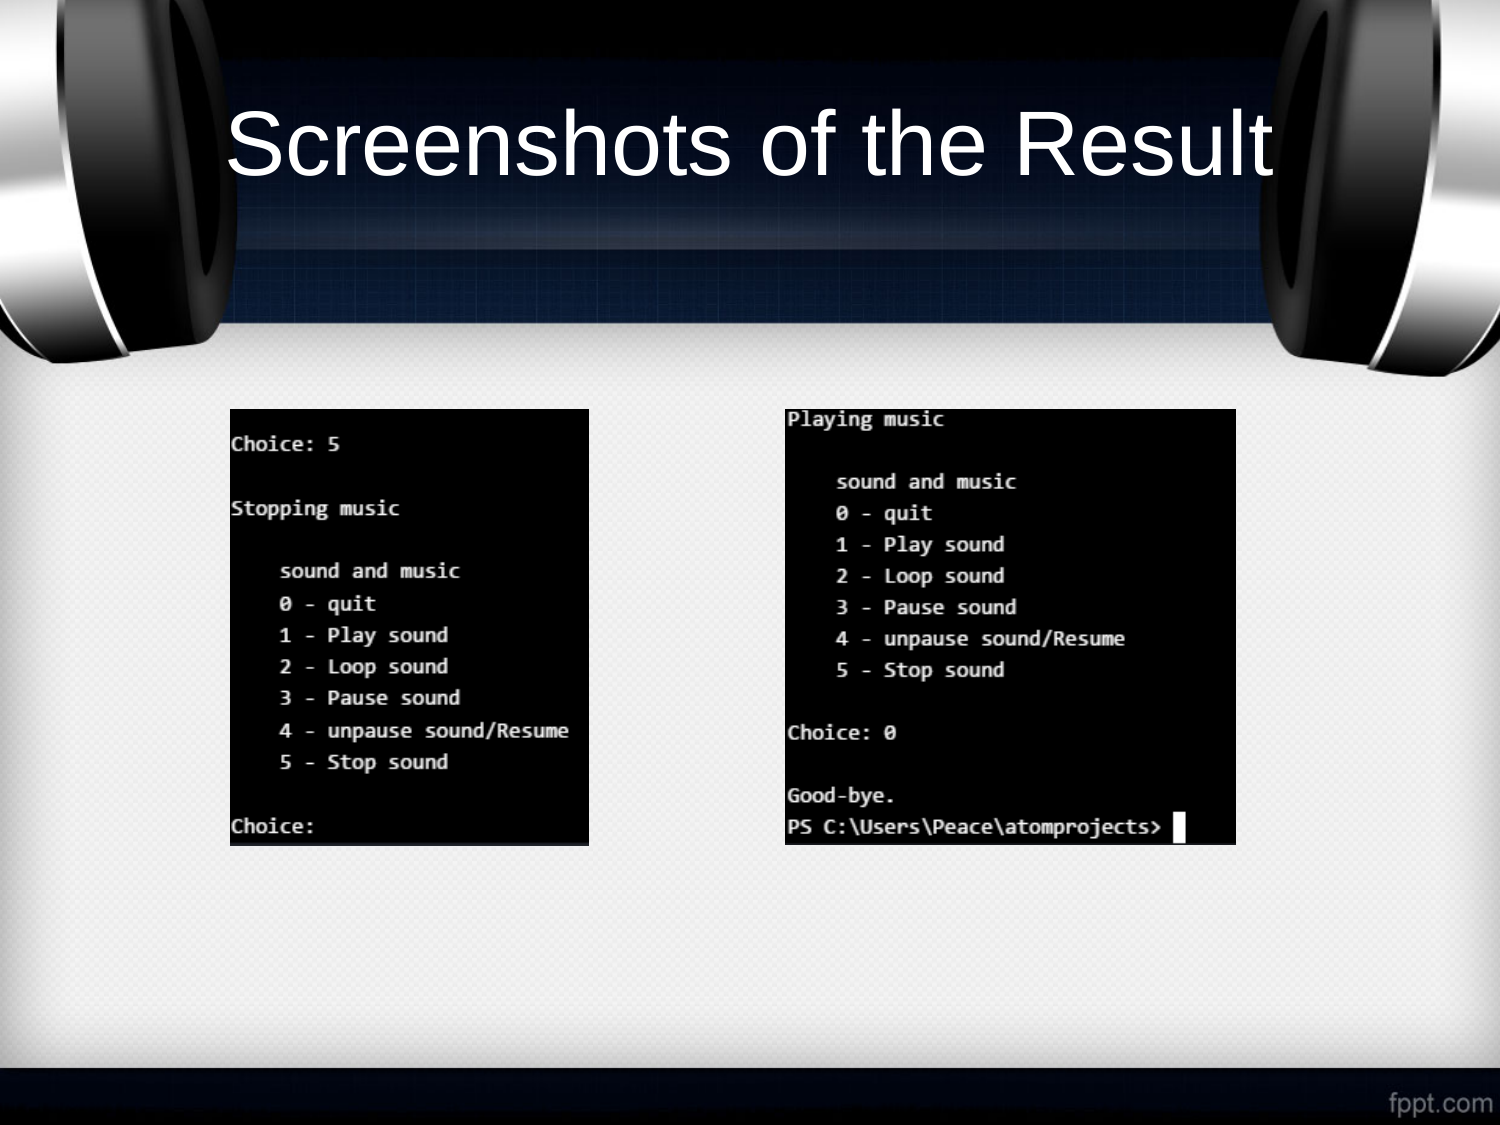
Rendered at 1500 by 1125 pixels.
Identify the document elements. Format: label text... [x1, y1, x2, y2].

picture [0, 0, 1500, 1125]
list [230, 409, 589, 846]
title Screenshots of the Result [75, 45, 1425, 233]
